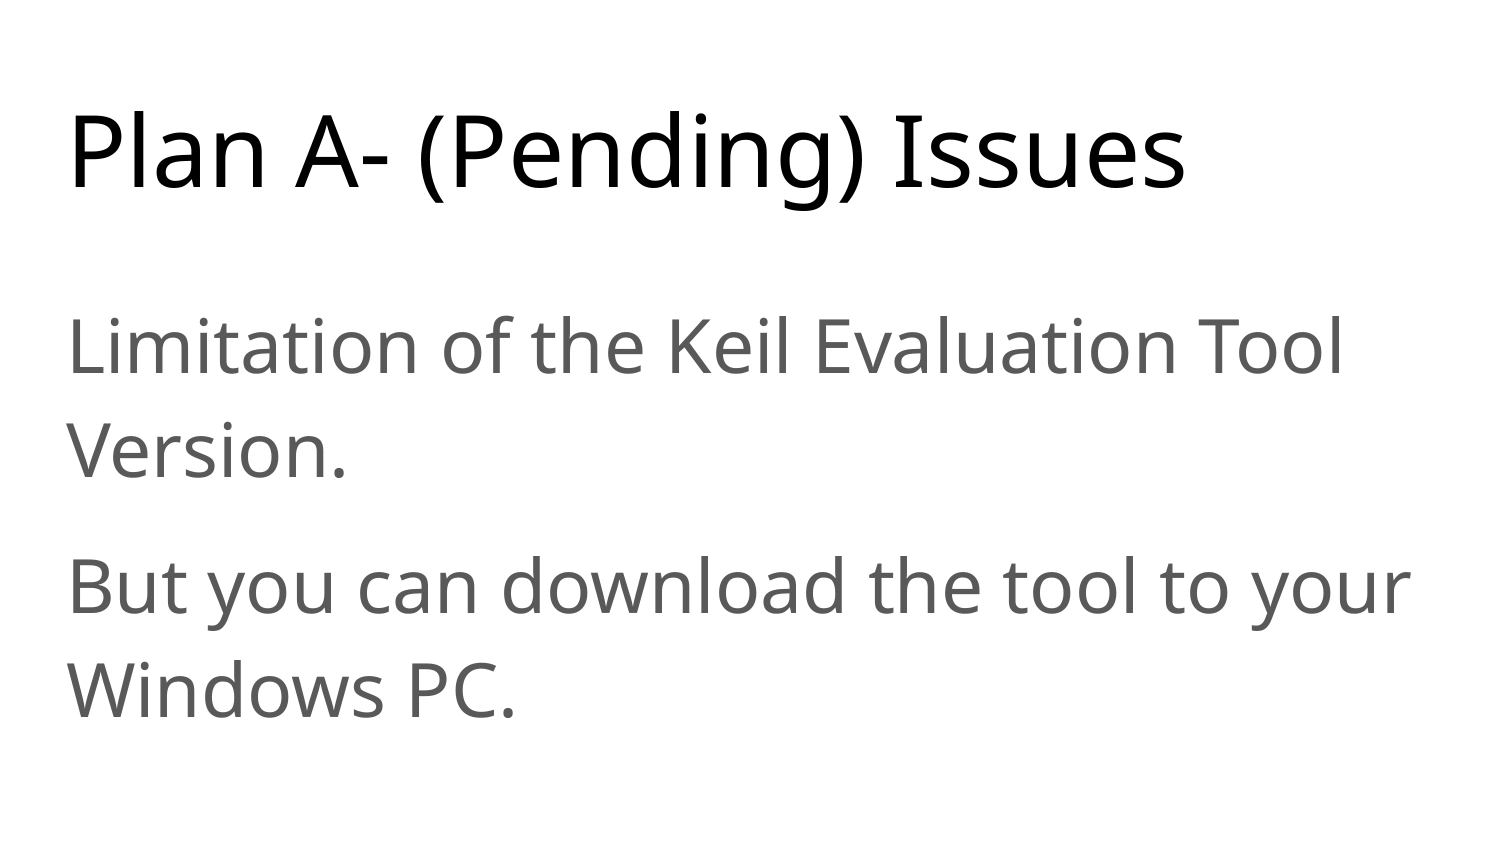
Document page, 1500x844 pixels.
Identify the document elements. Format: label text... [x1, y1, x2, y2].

title Plan A- (Pending) Issues [51, 72, 1449, 270]
list Limitation of the Keil Evaluation Tool Version. But you can download the tool to your Windows PC. [51, 270, 1449, 750]
